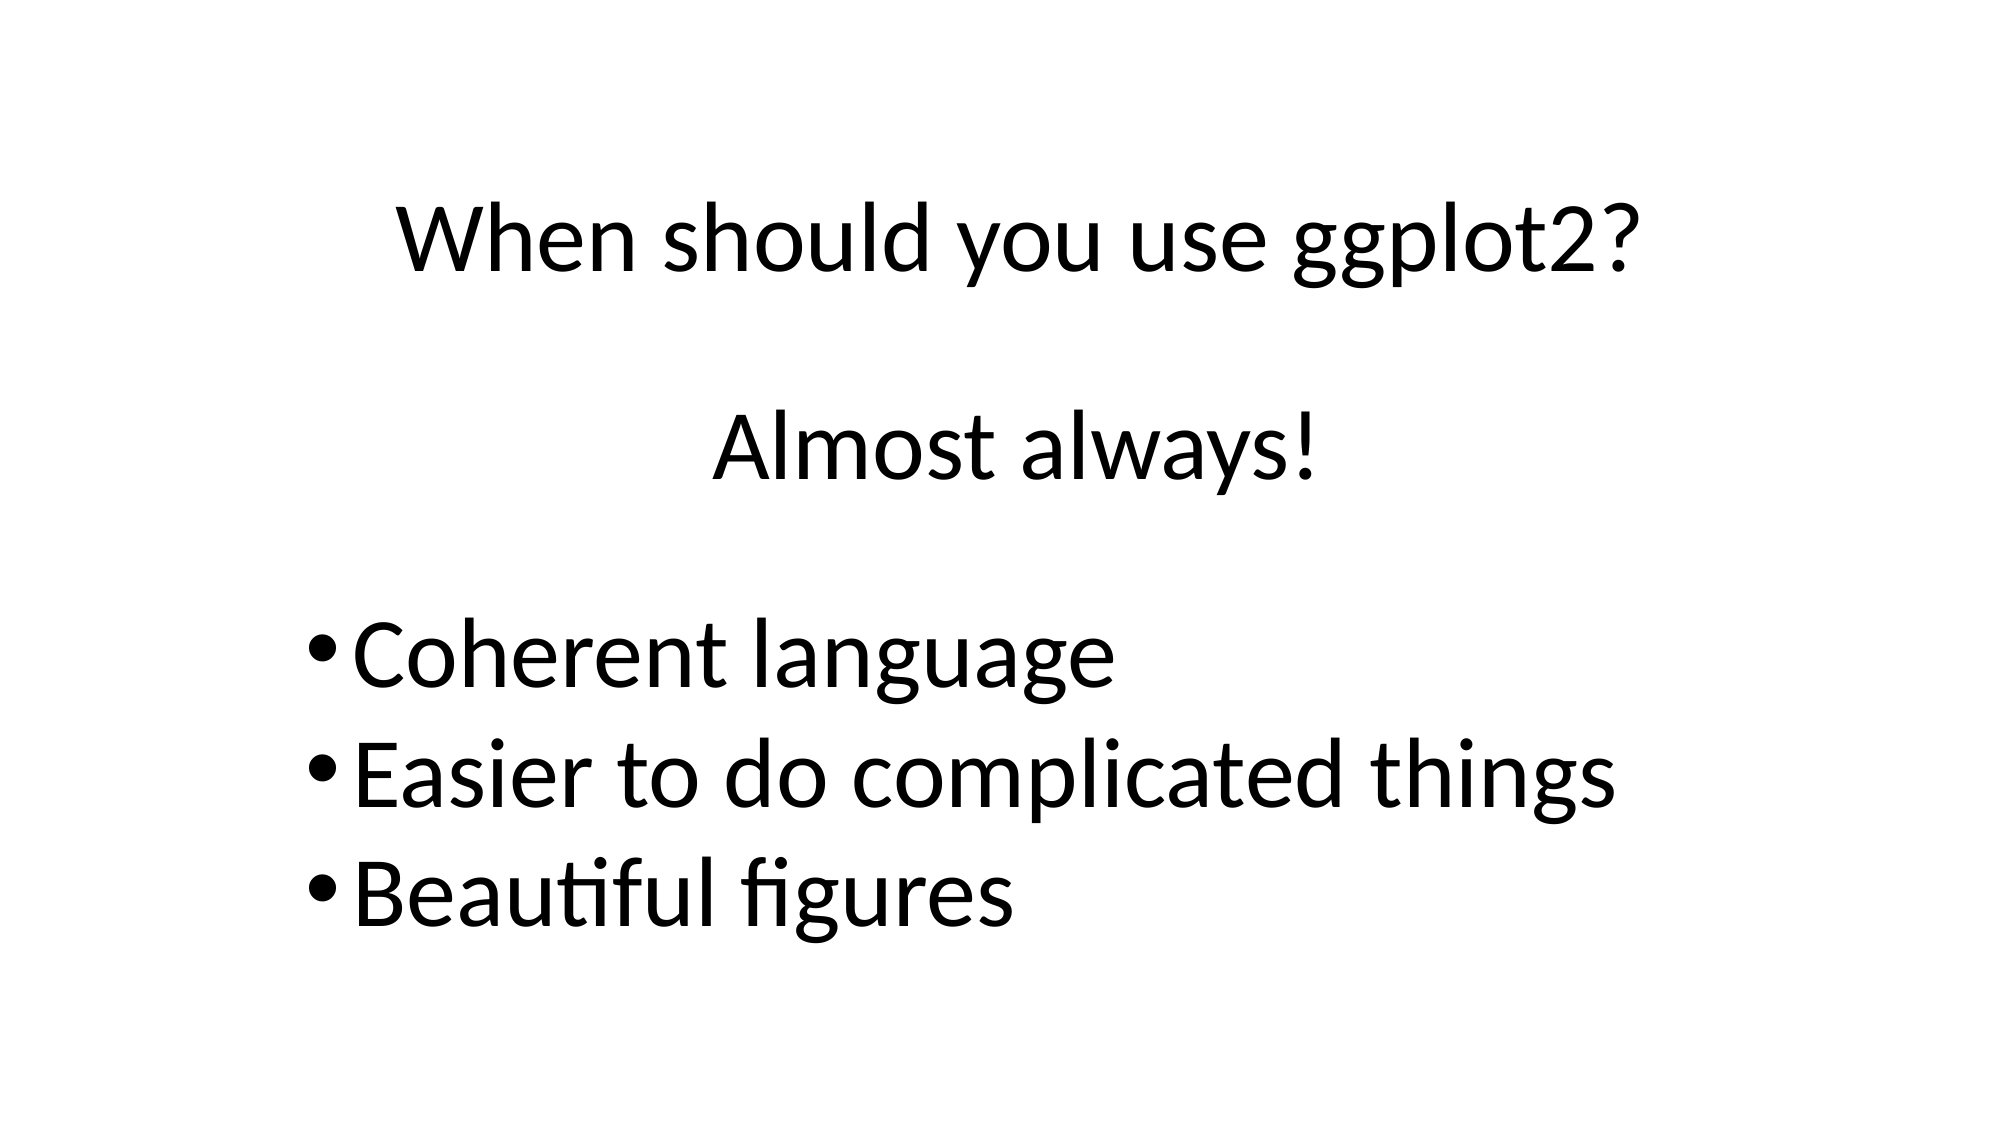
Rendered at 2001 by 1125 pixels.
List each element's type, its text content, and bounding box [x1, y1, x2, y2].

text_box Coherent language Easier to do complicated things Beautiful figures [290, 579, 1657, 955]
text_box When should you use ggplot2? [241, 164, 1800, 299]
text_box Almost always! [238, 371, 1797, 507]
